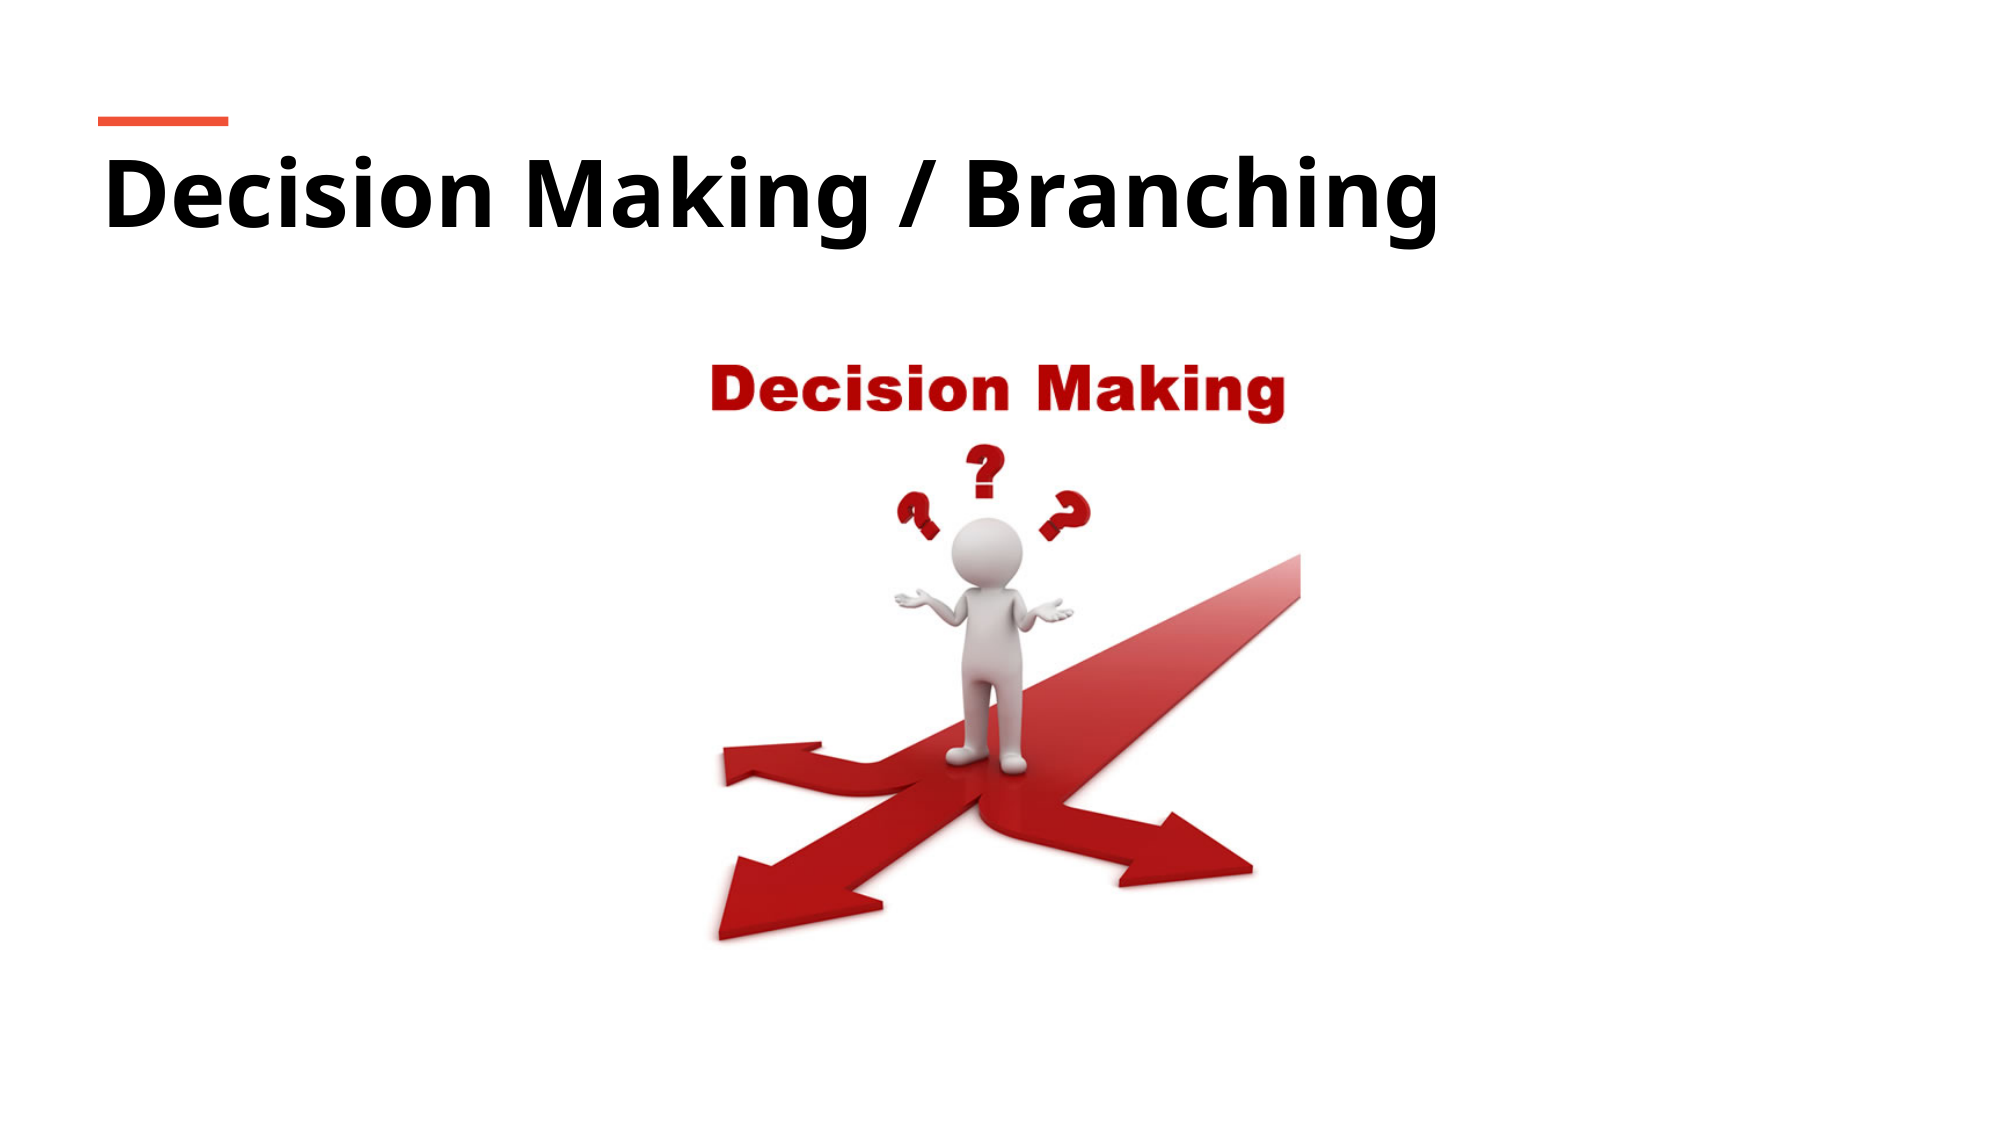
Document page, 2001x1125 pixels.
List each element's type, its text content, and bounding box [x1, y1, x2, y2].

picture [674, 337, 1326, 966]
text_box [96, 115, 231, 128]
text_box Decision Making / Branching [86, 126, 1938, 254]
